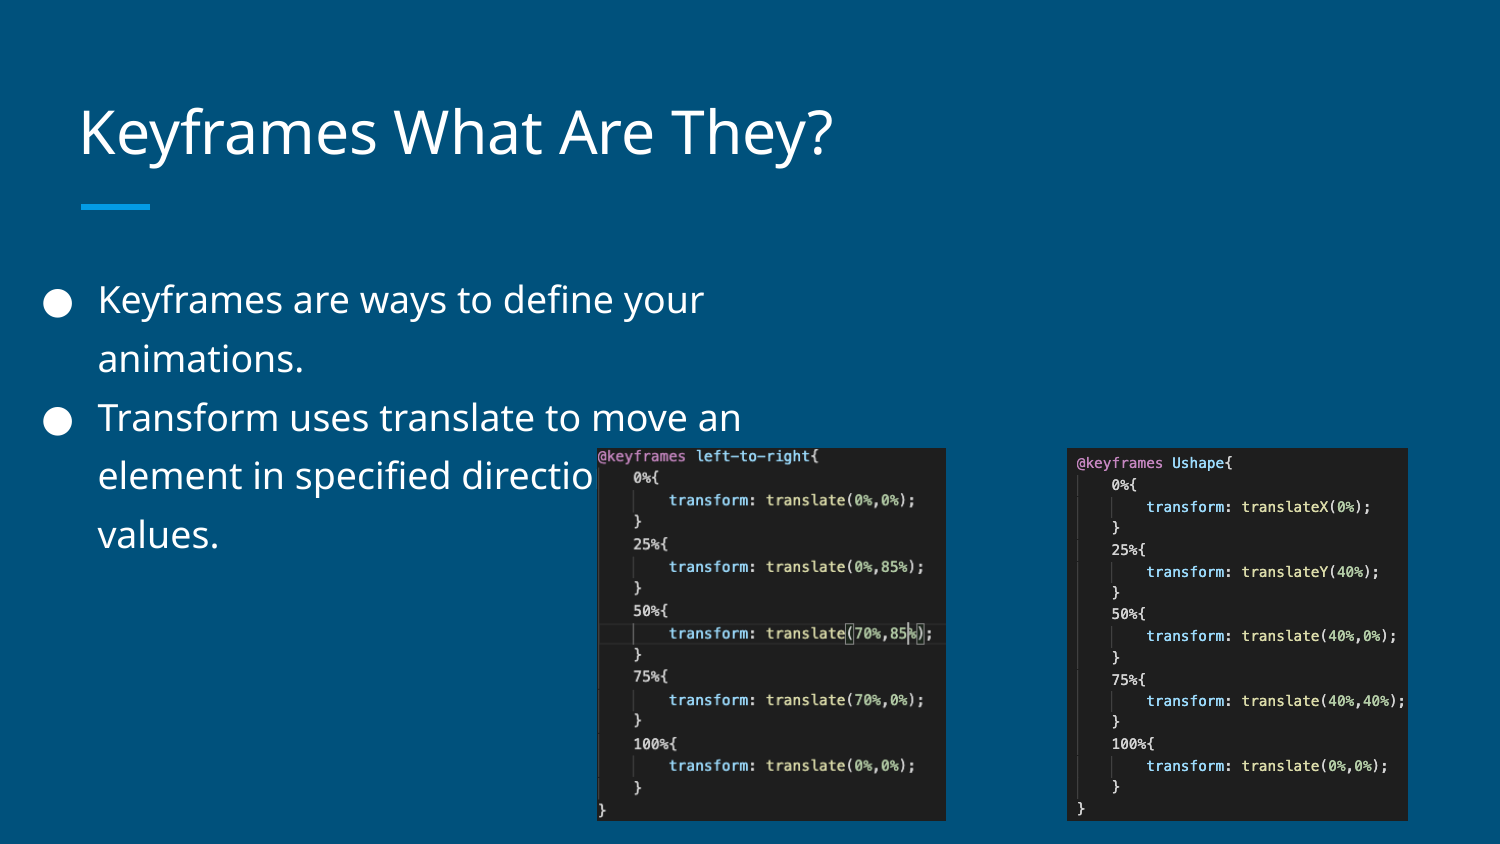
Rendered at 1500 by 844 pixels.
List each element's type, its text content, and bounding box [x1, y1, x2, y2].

picture [597, 449, 945, 820]
title Keyframes What Are They? [63, 75, 1437, 188]
list Keyframes are ways to define your animations. Transform uses translate to move an element in specified directions using (x,y) values. [7, 251, 907, 757]
picture [1068, 449, 1407, 820]
